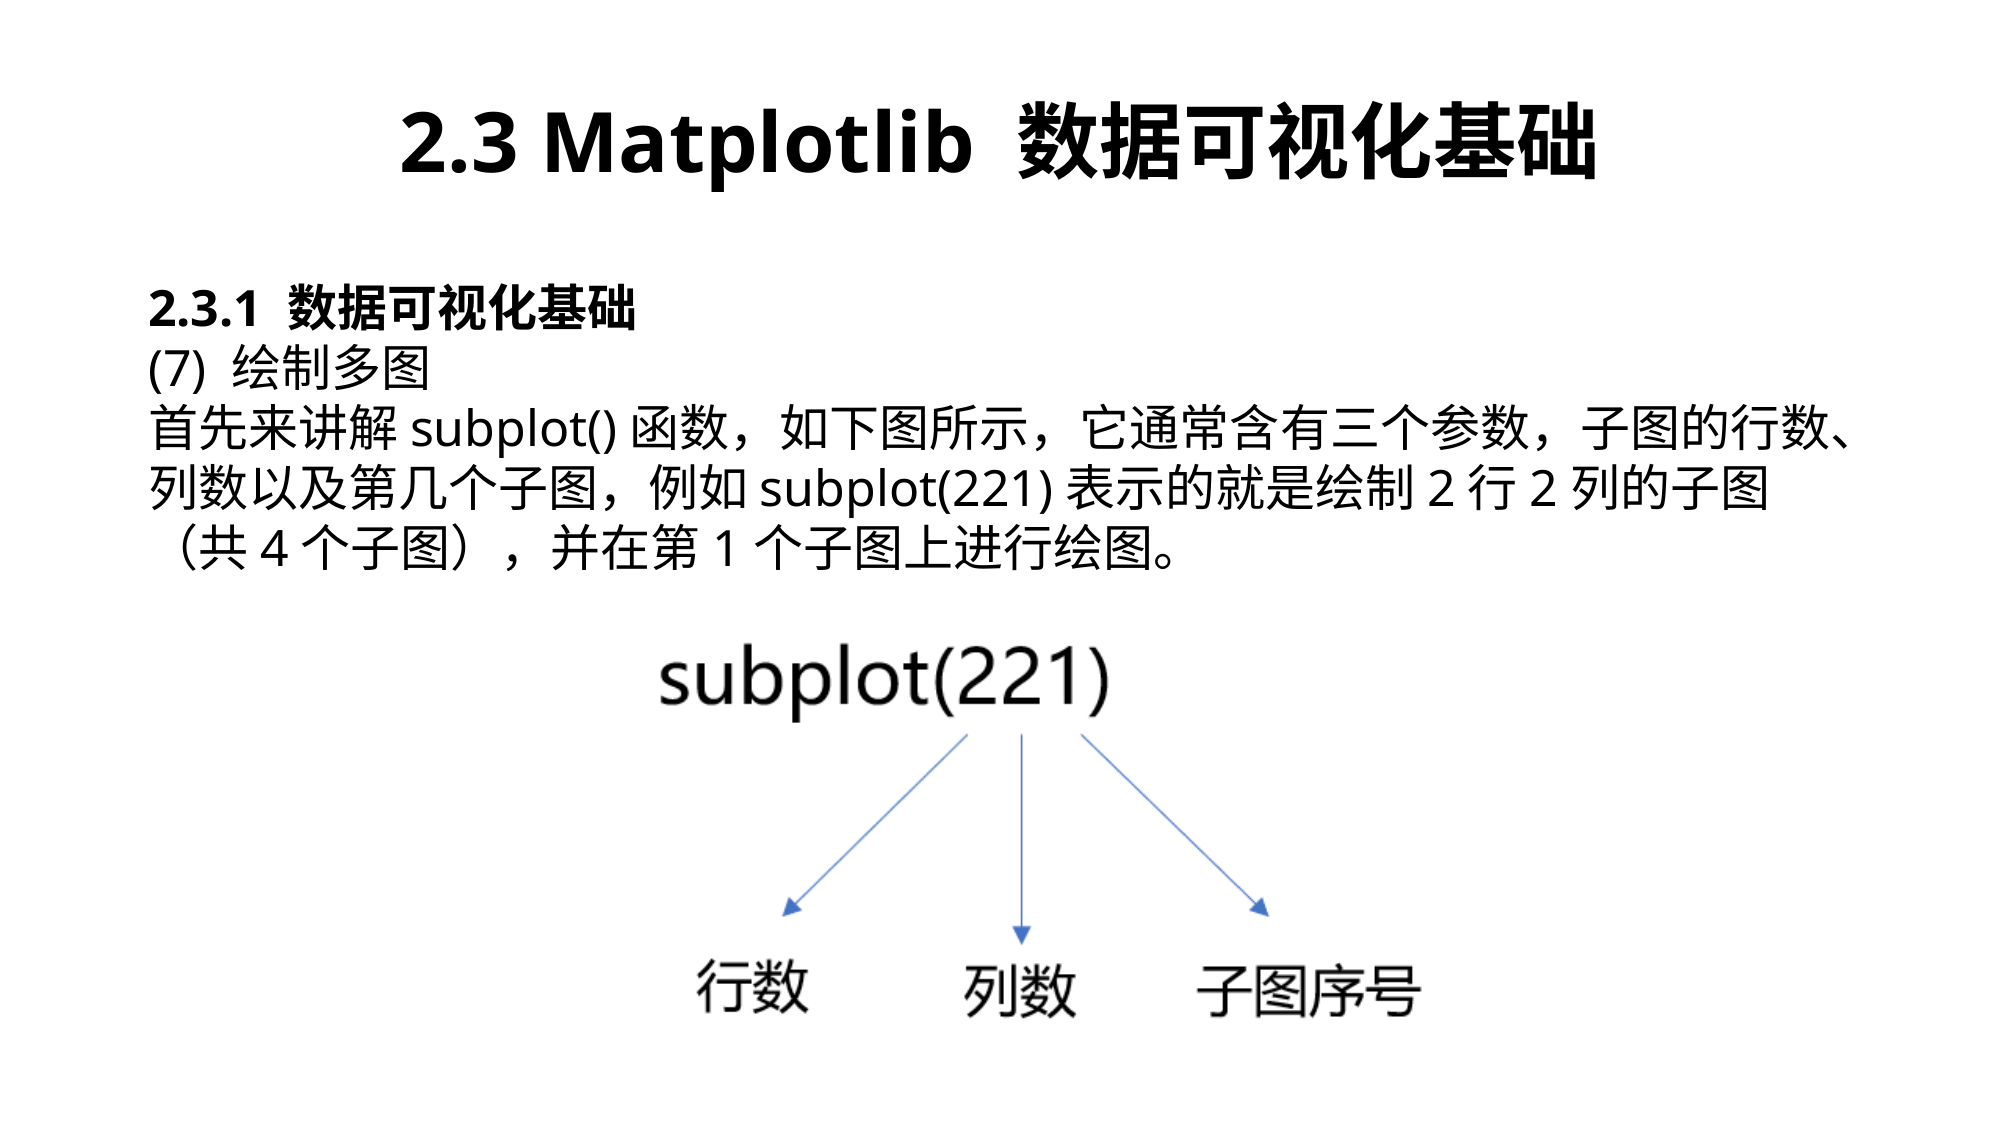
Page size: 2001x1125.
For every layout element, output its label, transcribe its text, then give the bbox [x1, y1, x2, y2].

text_box 2.3 Matplotlib 数据可视化基础 [385, 81, 1615, 197]
picture [528, 587, 1472, 1059]
text_box 2.3.1 数据可视化基础 (7) 绘制多图 首先来讲解subplot()函数，如下图所示，它通常含有三个参数，子图的行数、列数以及第几个子图，例如subplot(221)表示的就是绘制2行2列的子图（共4个子图），并在第1个子图上进行绘图。 [133, 268, 1867, 584]
